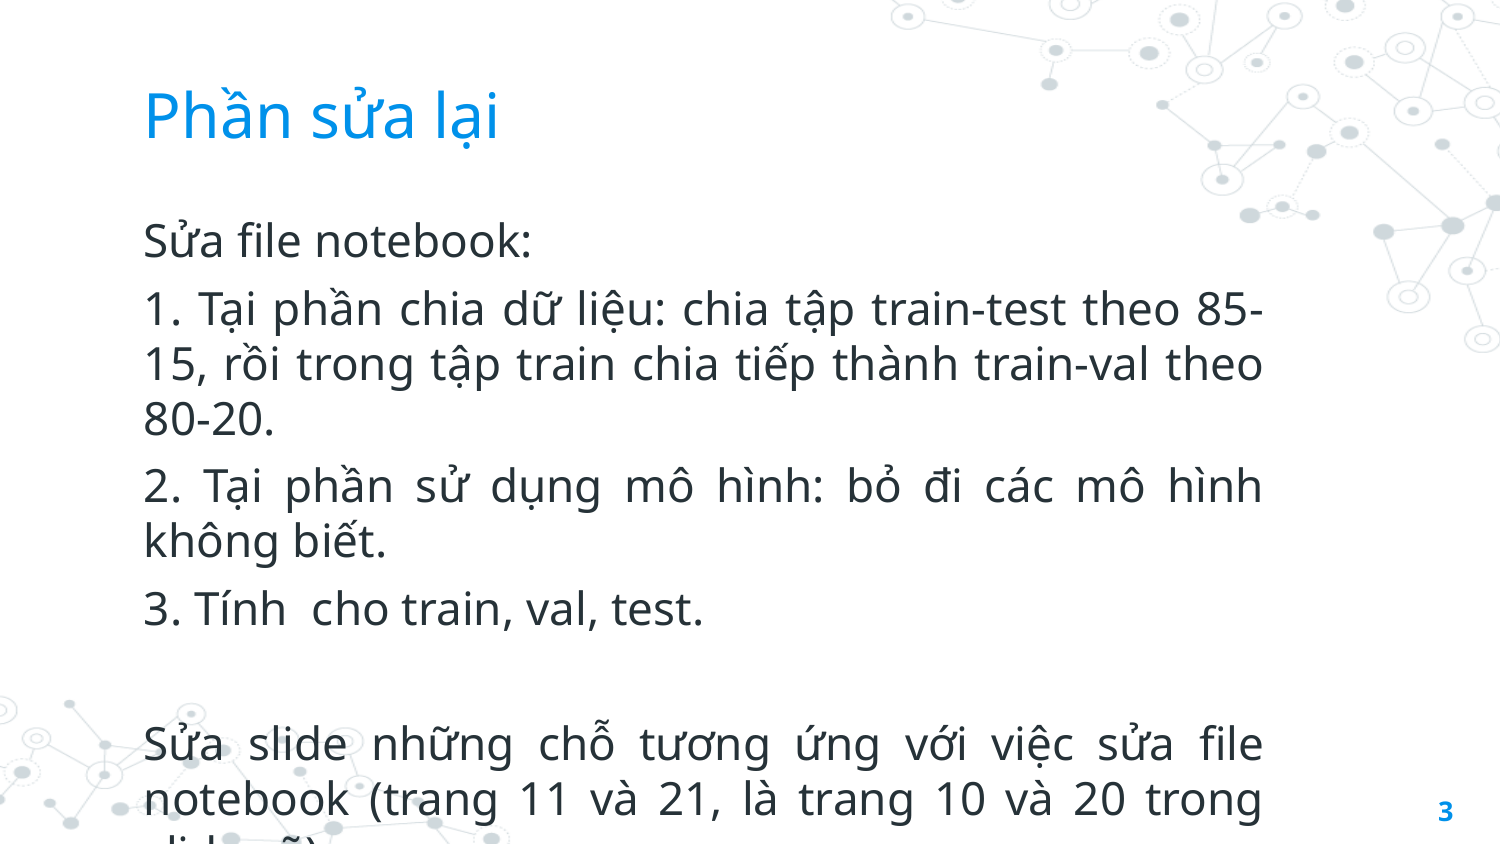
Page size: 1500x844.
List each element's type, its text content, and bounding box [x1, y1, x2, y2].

picture [0, 0, 1500, 844]
slide_number 3 [1378, 779, 1469, 844]
title Phần sửa lại [128, 50, 1372, 166]
